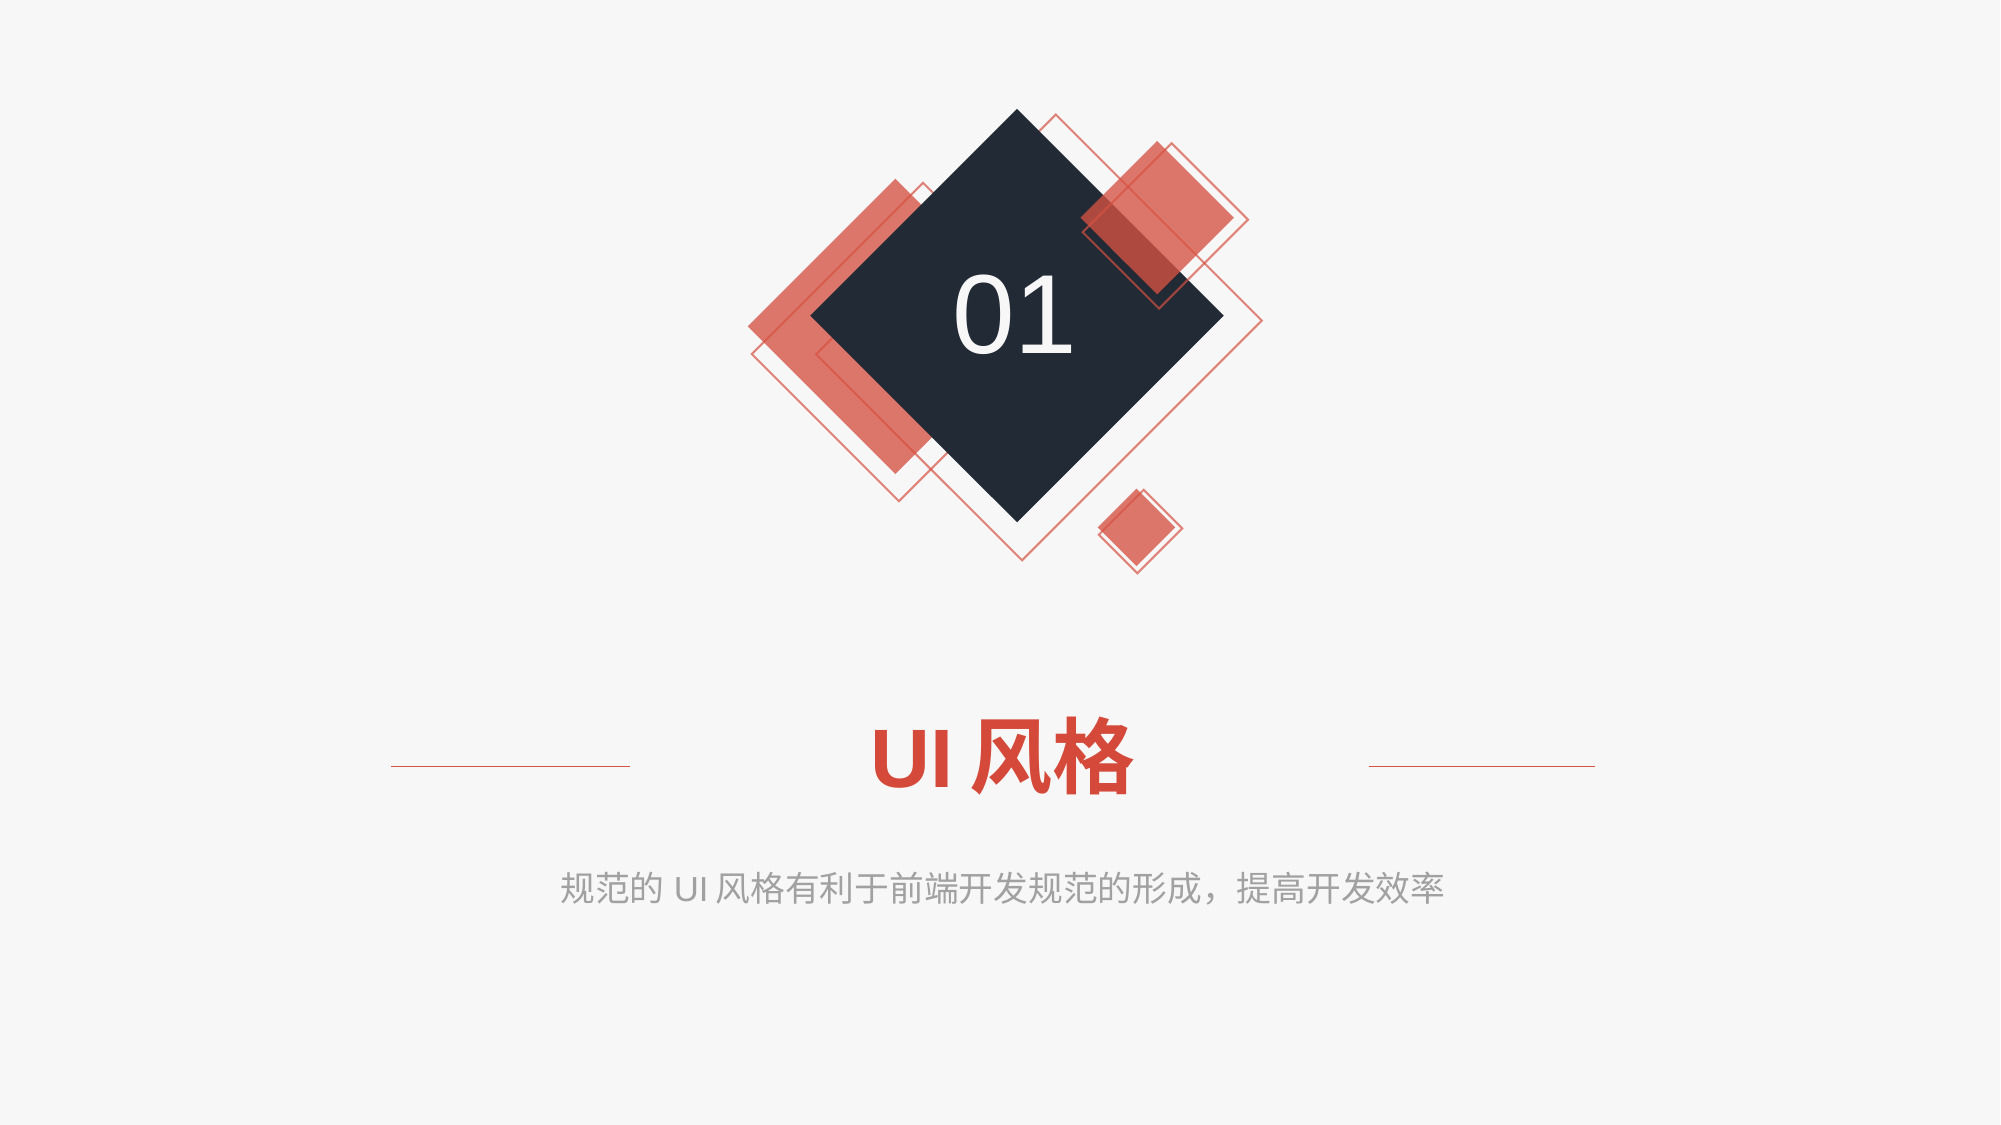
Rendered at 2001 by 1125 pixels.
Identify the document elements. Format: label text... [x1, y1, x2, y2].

text_box 01 [828, 239, 1201, 391]
text_box UI风格 [581, 659, 1425, 820]
text_box 规范的UI风格有利于前端开发规范的形成，提高开发效率 [410, 843, 1595, 919]
